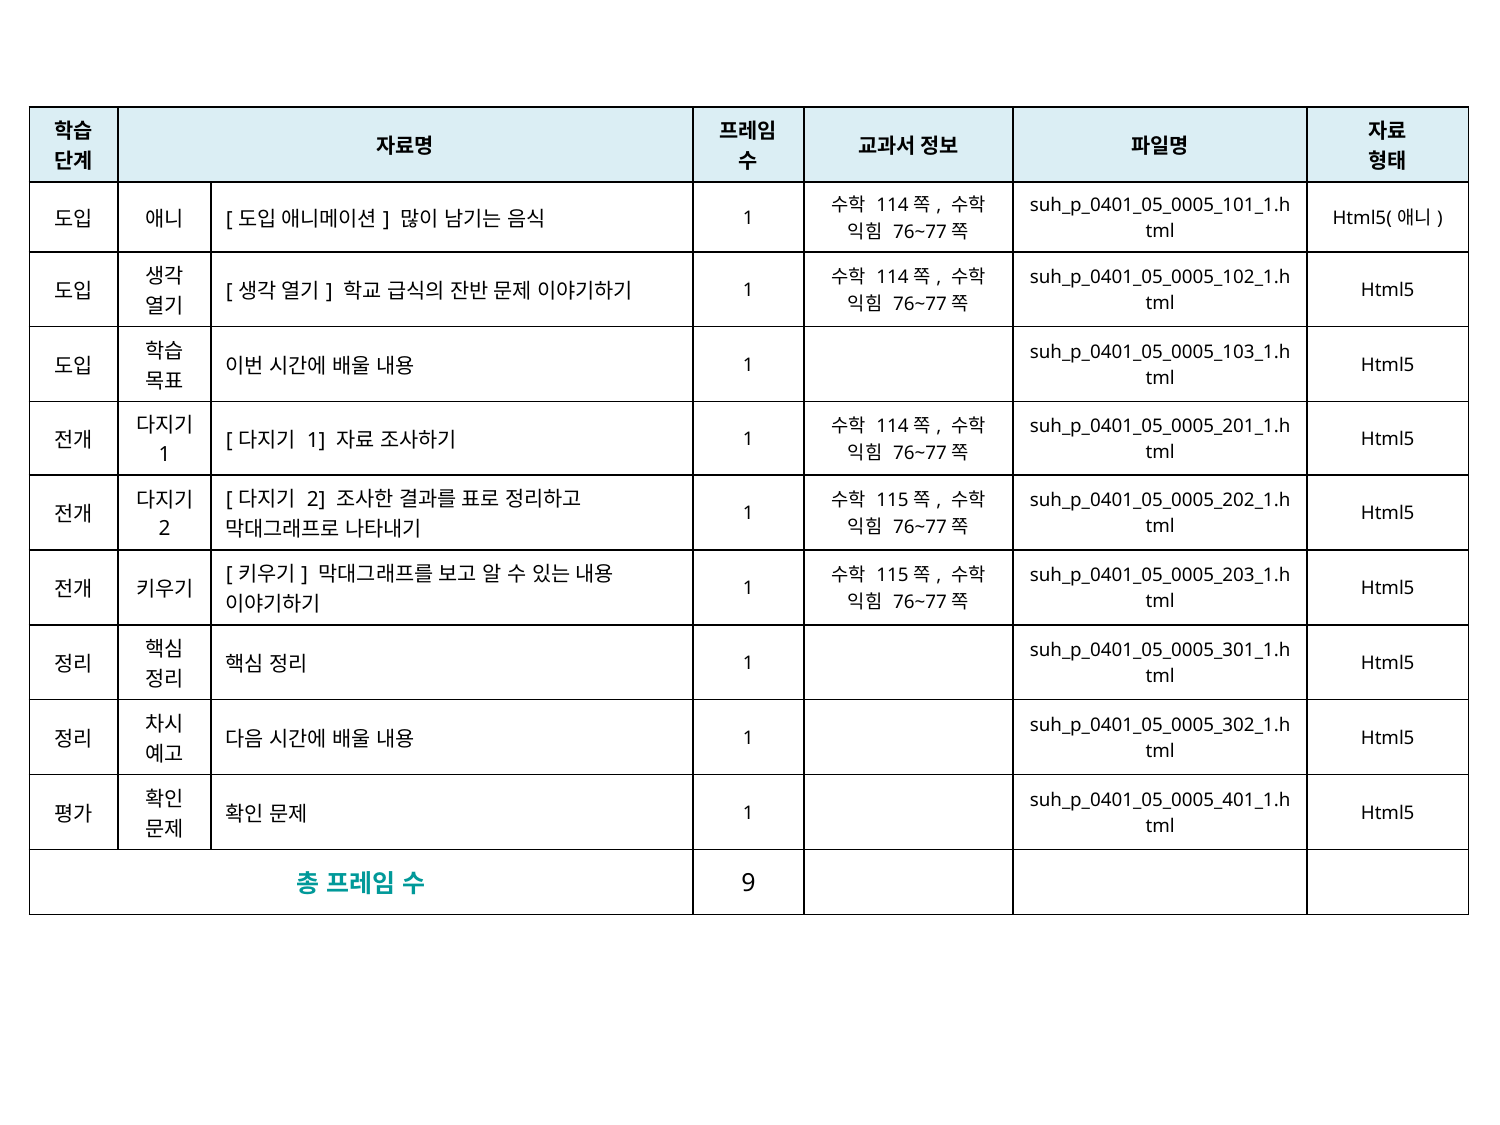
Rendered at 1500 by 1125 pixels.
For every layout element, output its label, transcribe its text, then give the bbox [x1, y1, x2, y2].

table_cell 정리 [30, 626, 117, 699]
table_cell suh_p_0401_05_0005_203_1.html [1014, 551, 1306, 624]
table_cell 다지기 2 [119, 476, 210, 549]
table_cell [805, 700, 1012, 774]
table_cell 1 [694, 253, 803, 326]
table_cell 다지기 1 [119, 402, 210, 474]
table_cell 전개 [30, 476, 117, 549]
table_cell 1 [694, 551, 803, 624]
table_cell [805, 850, 1012, 914]
table_cell 전개 [30, 551, 117, 624]
table_cell [다지기 1] 자료 조사하기 [212, 402, 692, 474]
table_cell suh_p_0401_05_0005_103_1.html [1014, 327, 1306, 401]
table_cell 차시 예고 [119, 700, 210, 774]
table_cell Html5 [1308, 253, 1468, 326]
table_cell suh_p_0401_05_0005_202_1.html [1014, 476, 1306, 549]
table_cell 1 [694, 700, 803, 774]
table_cell 도입 [30, 183, 117, 251]
table_cell 수학 114쪽, 수학 익힘 76~77쪽 [805, 402, 1012, 474]
table_cell suh_p_0401_05_0005_302_1.html [1014, 700, 1306, 774]
table_cell Html5 [1308, 700, 1468, 774]
table_cell [도입 애니메이션] 많이 남기는 음식 [212, 183, 692, 251]
table_cell 확인 문제 [119, 775, 210, 849]
table_cell 1 [694, 402, 803, 474]
table_header 자료 형태 [1308, 108, 1468, 181]
table_cell 도입 [30, 253, 117, 326]
table_header 자료명 [119, 108, 692, 181]
table_cell suh_p_0401_05_0005_102_1.html [1014, 253, 1306, 326]
table_cell 1 [694, 183, 803, 251]
table_cell Html5 [1308, 551, 1468, 624]
table_header 파일명 [1014, 108, 1306, 181]
table_cell 학습 목표 [119, 327, 210, 401]
table_cell suh_p_0401_05_0005_301_1.html [1014, 626, 1306, 699]
table_header 프레임 수 [694, 108, 803, 181]
table_cell 핵심 정리 [119, 626, 210, 699]
table_cell [805, 775, 1012, 849]
table_cell 수학 115쪽, 수학 익힘 76~77쪽 [805, 551, 1012, 624]
table_cell 수학 114쪽, 수학 익힘 76~77쪽 [805, 253, 1012, 326]
table_cell Html5 [1308, 775, 1468, 849]
table_cell 수학 115쪽, 수학 익힘 76~77쪽 [805, 476, 1012, 549]
table_header 학습 단계 [30, 108, 117, 181]
table_cell 애니 [119, 183, 210, 251]
table_cell suh_p_0401_05_0005_401_1.html [1014, 775, 1306, 849]
table_cell 키우기 [119, 551, 210, 624]
table_cell 총 프레임 수 [30, 850, 692, 914]
table_cell 확인 문제 [212, 775, 692, 849]
table_cell Html5(애니) [1308, 183, 1468, 251]
table_cell suh_p_0401_05_0005_101_1.html [1014, 183, 1306, 251]
table_cell [1308, 850, 1468, 914]
table_cell 핵심 정리 [212, 626, 692, 699]
table_cell suh_p_0401_05_0005_201_1.html [1014, 402, 1306, 474]
table_cell [키우기] 막대그래프를 보고 알 수 있는 내용 이야기하기 [212, 551, 692, 624]
table_cell 평가 [30, 775, 117, 849]
table_cell Html5 [1308, 476, 1468, 549]
table_header 교과서 정보 [805, 108, 1012, 181]
table_cell Html5 [1308, 327, 1468, 401]
table_cell [1014, 850, 1306, 914]
table_cell [805, 327, 1012, 401]
table_cell 도입 [30, 327, 117, 401]
table_cell 정리 [30, 700, 117, 774]
table_cell 1 [694, 626, 803, 699]
table_cell 생각 열기 [119, 253, 210, 326]
table_cell [다지기 2] 조사한 결과를 표로 정리하고 막대그래프로 나타내기 [212, 476, 692, 549]
table_cell 1 [694, 327, 803, 401]
table_cell 이번 시간에 배울 내용 [212, 327, 692, 401]
table_cell 수학 114쪽, 수학 익힘 76~77쪽 [805, 183, 1012, 251]
table_cell 1 [694, 476, 803, 549]
table_cell [생각 열기] 학교 급식의 잔반 문제 이야기하기 [212, 253, 692, 326]
table_cell 전개 [30, 402, 117, 474]
table_cell Html5 [1308, 626, 1468, 699]
table_cell 다음 시간에 배울 내용 [212, 700, 692, 774]
table_cell 1 [694, 775, 803, 849]
table_cell 9 [694, 850, 803, 914]
table_cell Html5 [1308, 402, 1468, 474]
table_cell [805, 626, 1012, 699]
